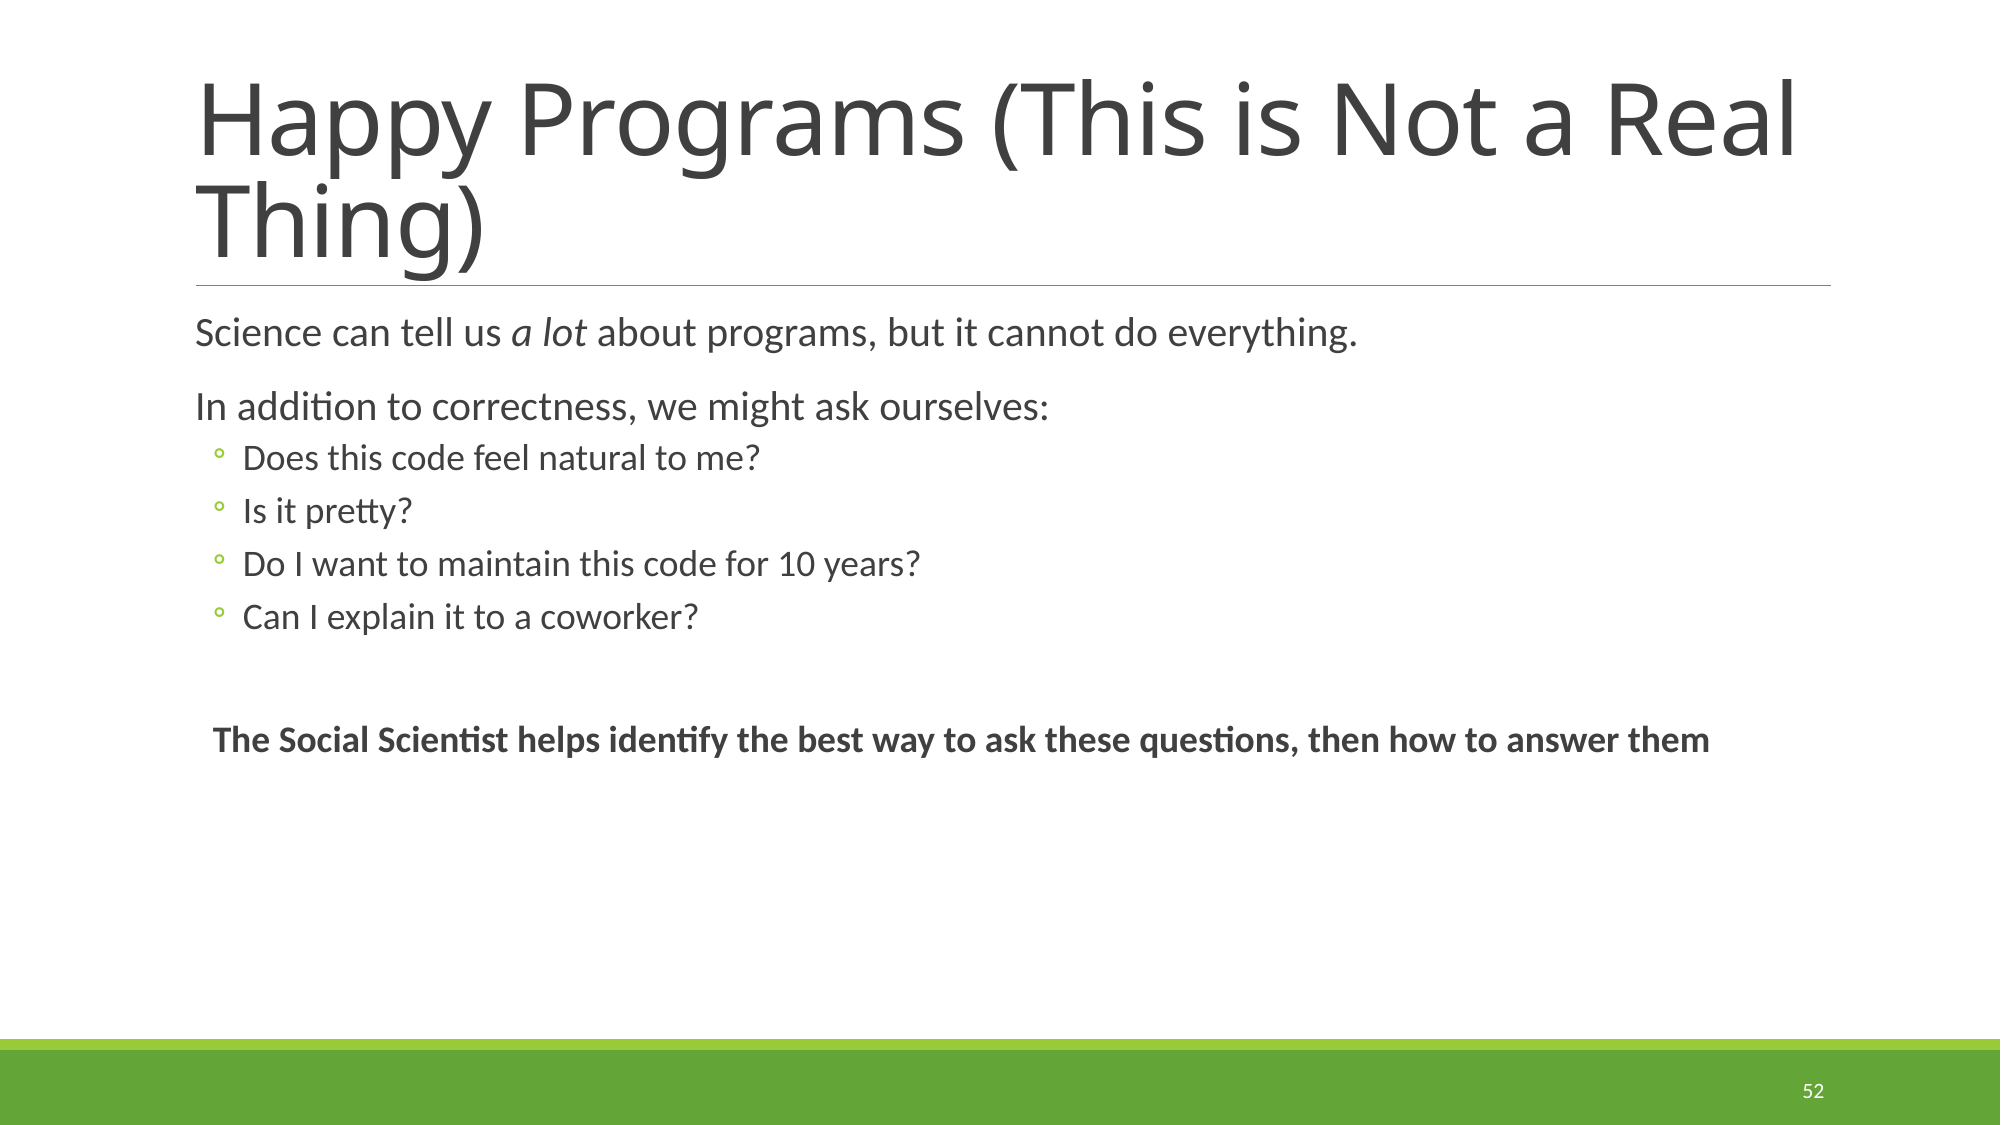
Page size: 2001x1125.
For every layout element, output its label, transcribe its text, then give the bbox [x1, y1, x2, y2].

title Happy Programs (This is Not a Real Thing) [180, 47, 1878, 285]
slide_number 52 [1624, 1059, 1840, 1120]
list Science can tell us a lot about programs, but it cannot do everything. In addition to correctness, we might ask ourselves: Does this code feel natural to me? Is it pretty? Do I want to maintain this code for 10 years? Can I explain it to a coworker? The Social Scientist helps identify the best way to ask these questions, then how to answer them [180, 302, 1830, 963]
